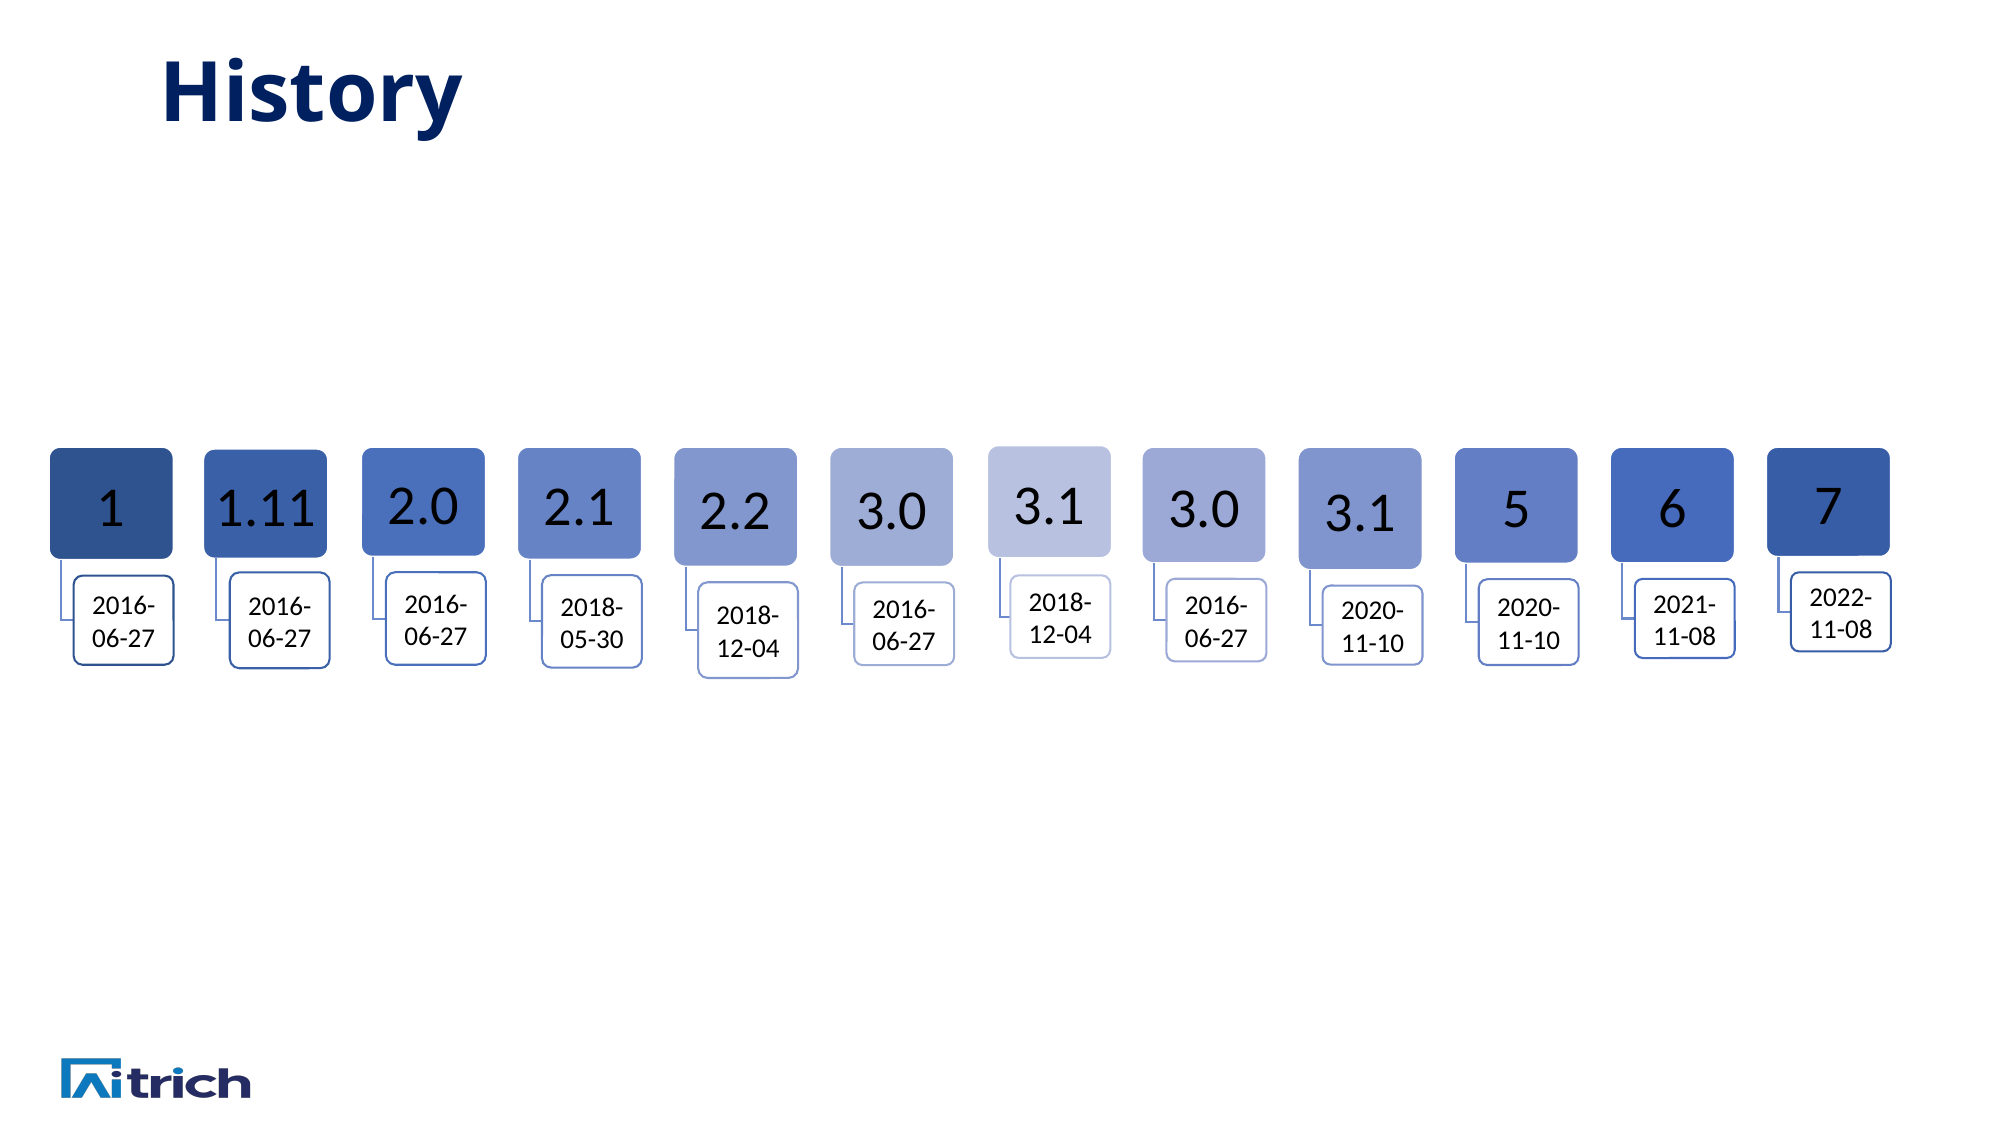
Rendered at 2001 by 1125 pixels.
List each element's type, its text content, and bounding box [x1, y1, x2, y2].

picture [59, 1057, 252, 1099]
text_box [48, 445, 1892, 679]
text_box History [144, 40, 1071, 251]
